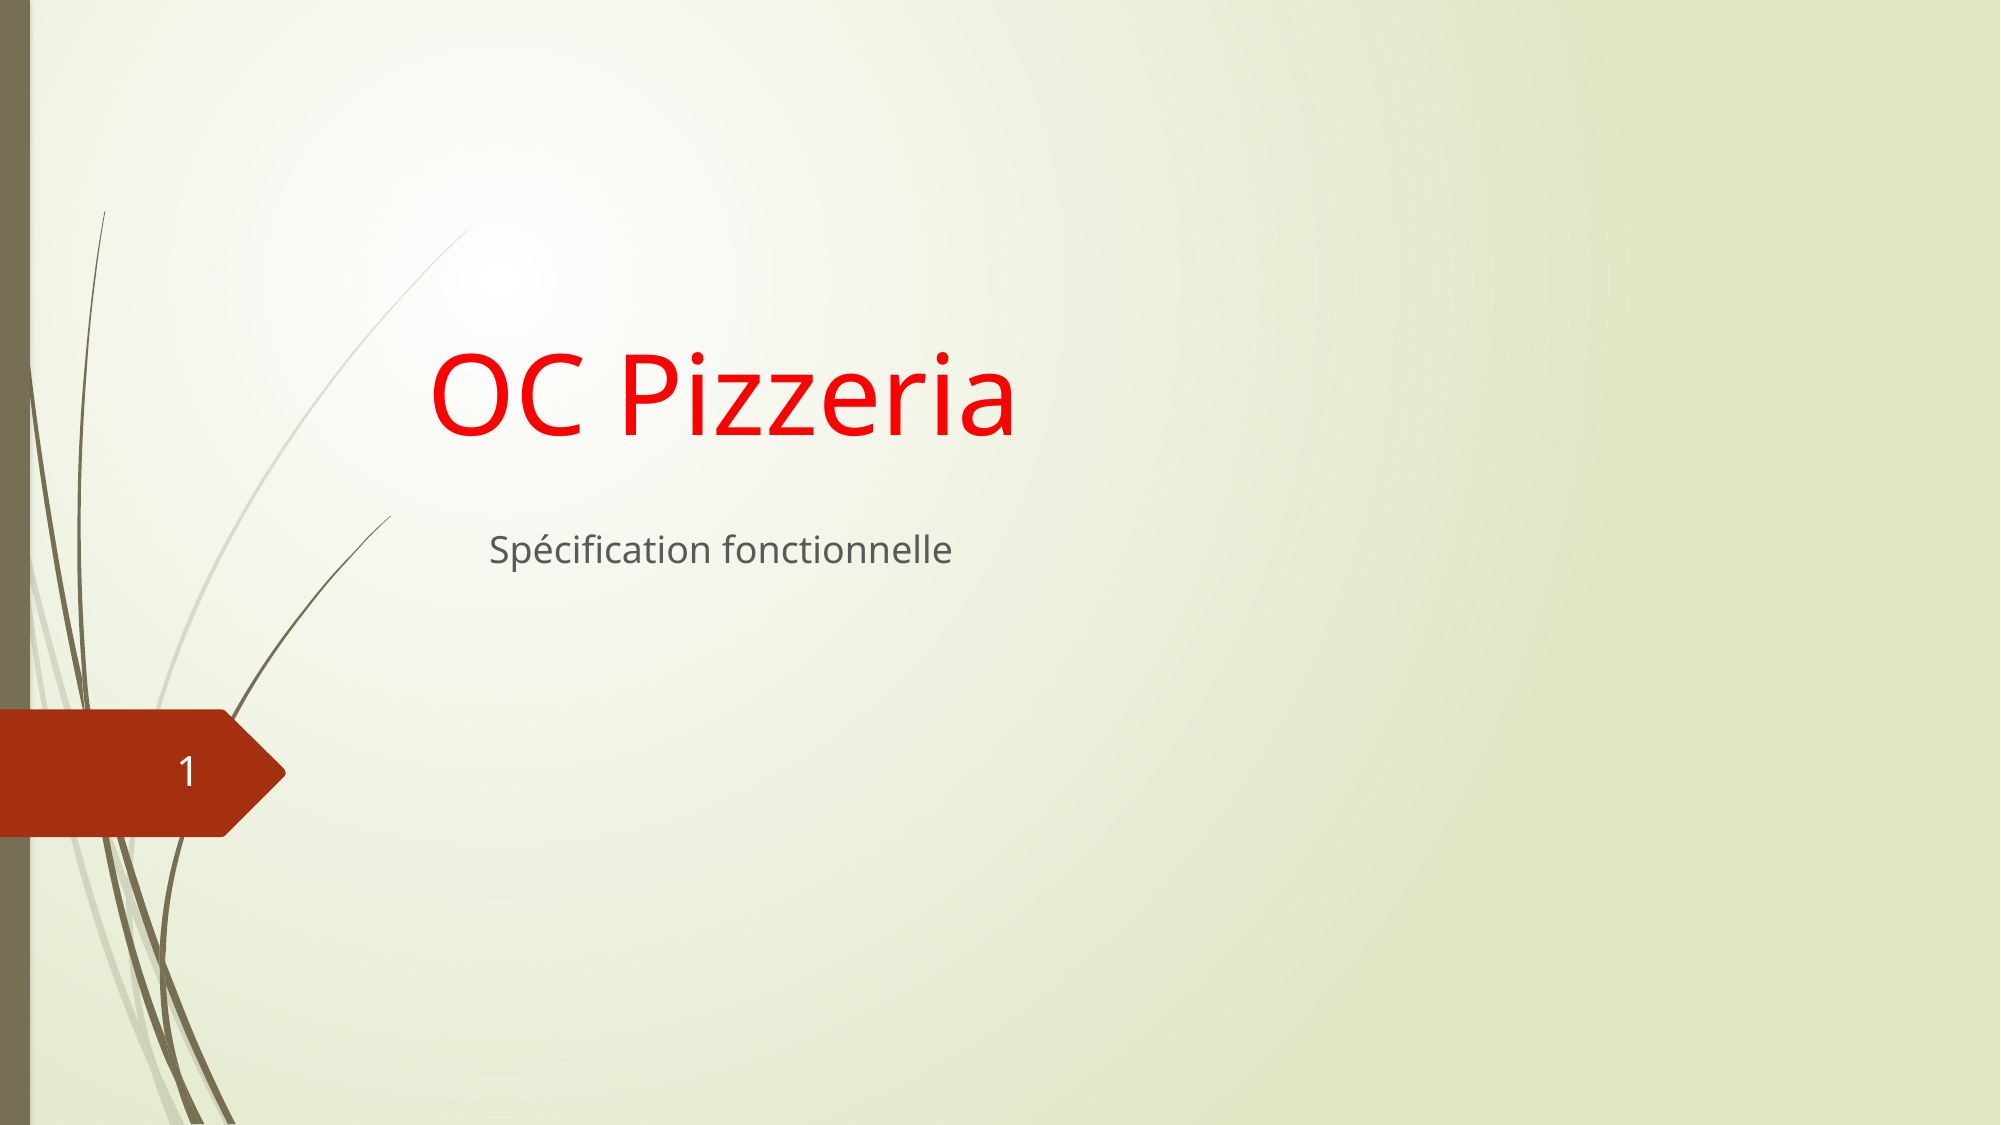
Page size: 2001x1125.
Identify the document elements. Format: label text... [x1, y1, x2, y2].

title OC Pizzeria [412, 94, 1876, 466]
subtitle Spécification fonctionnelle [474, 518, 1937, 703]
slide_number 1 [87, 743, 216, 803]
